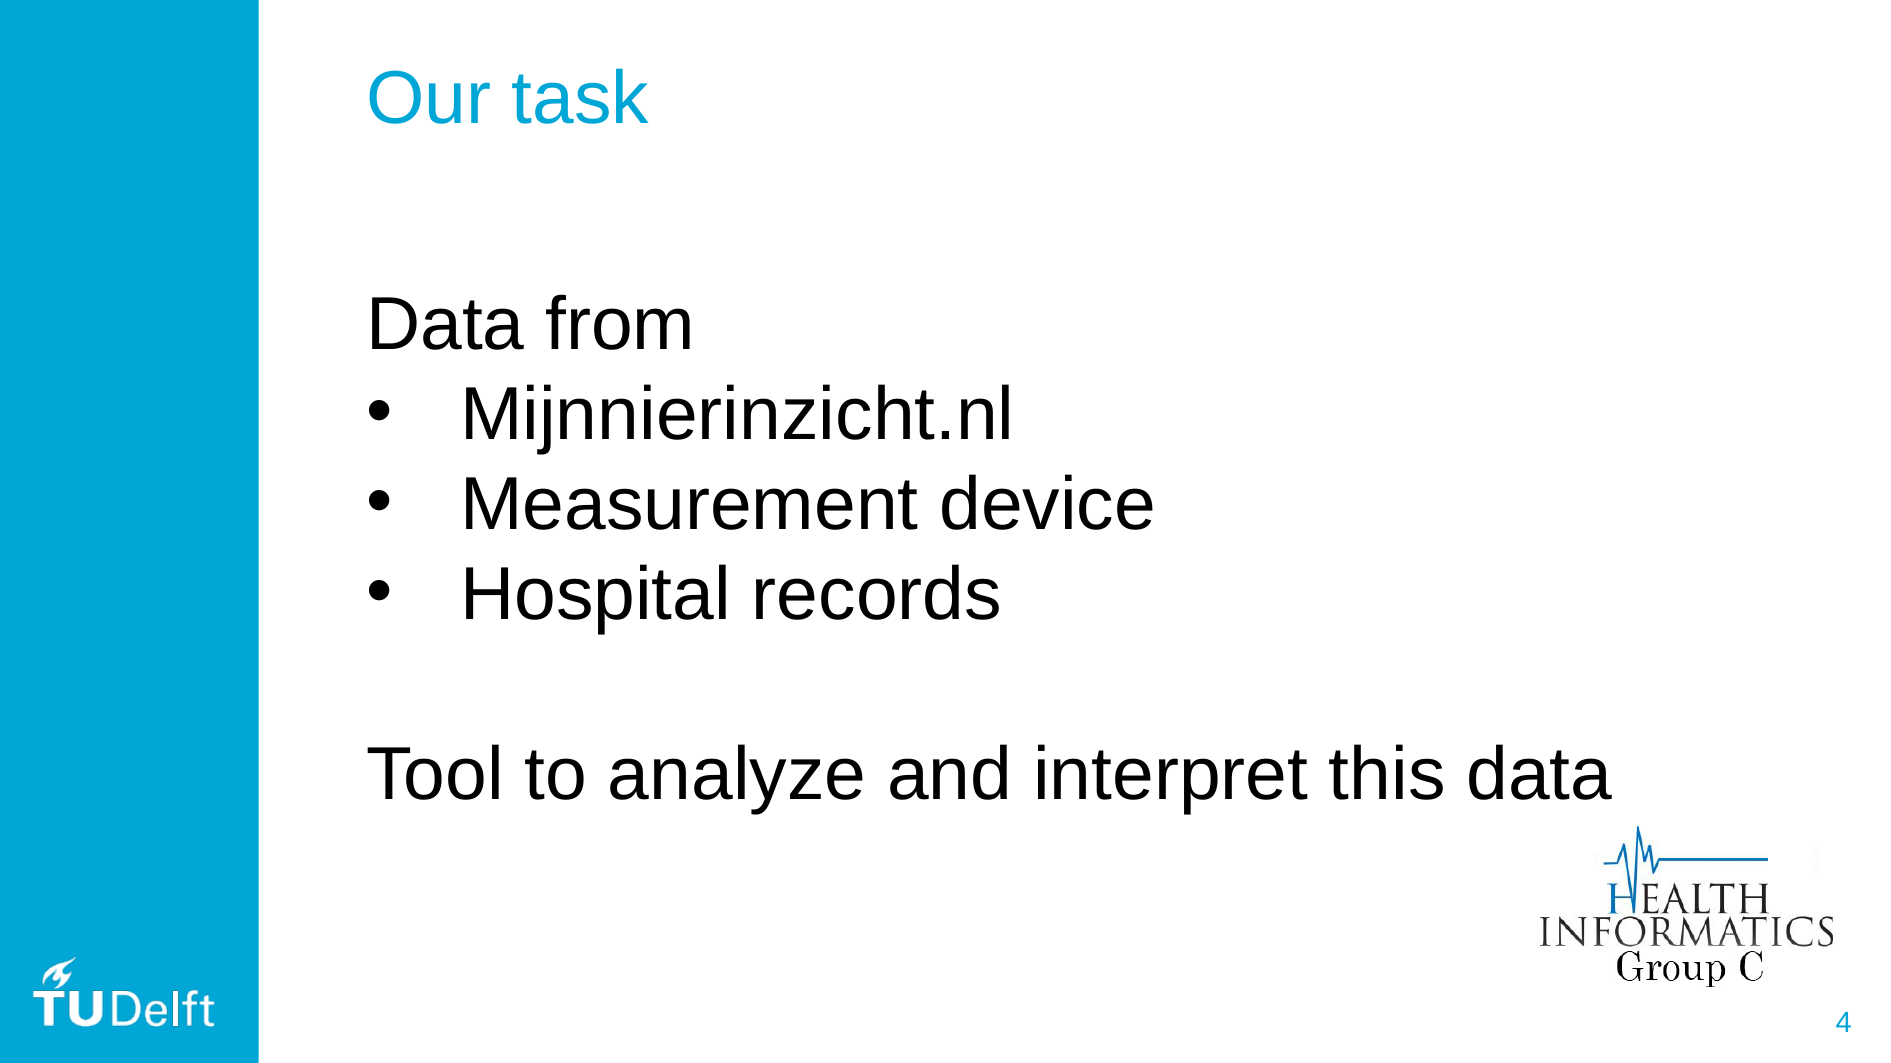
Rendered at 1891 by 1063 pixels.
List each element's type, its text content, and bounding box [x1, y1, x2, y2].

text_box Data from Mijnnierinzicht.nl Measurement device Hospital records Tool to analyze and interpret this data [351, 267, 1829, 822]
picture [1540, 826, 1833, 1007]
text_box Our task [351, 41, 1829, 179]
